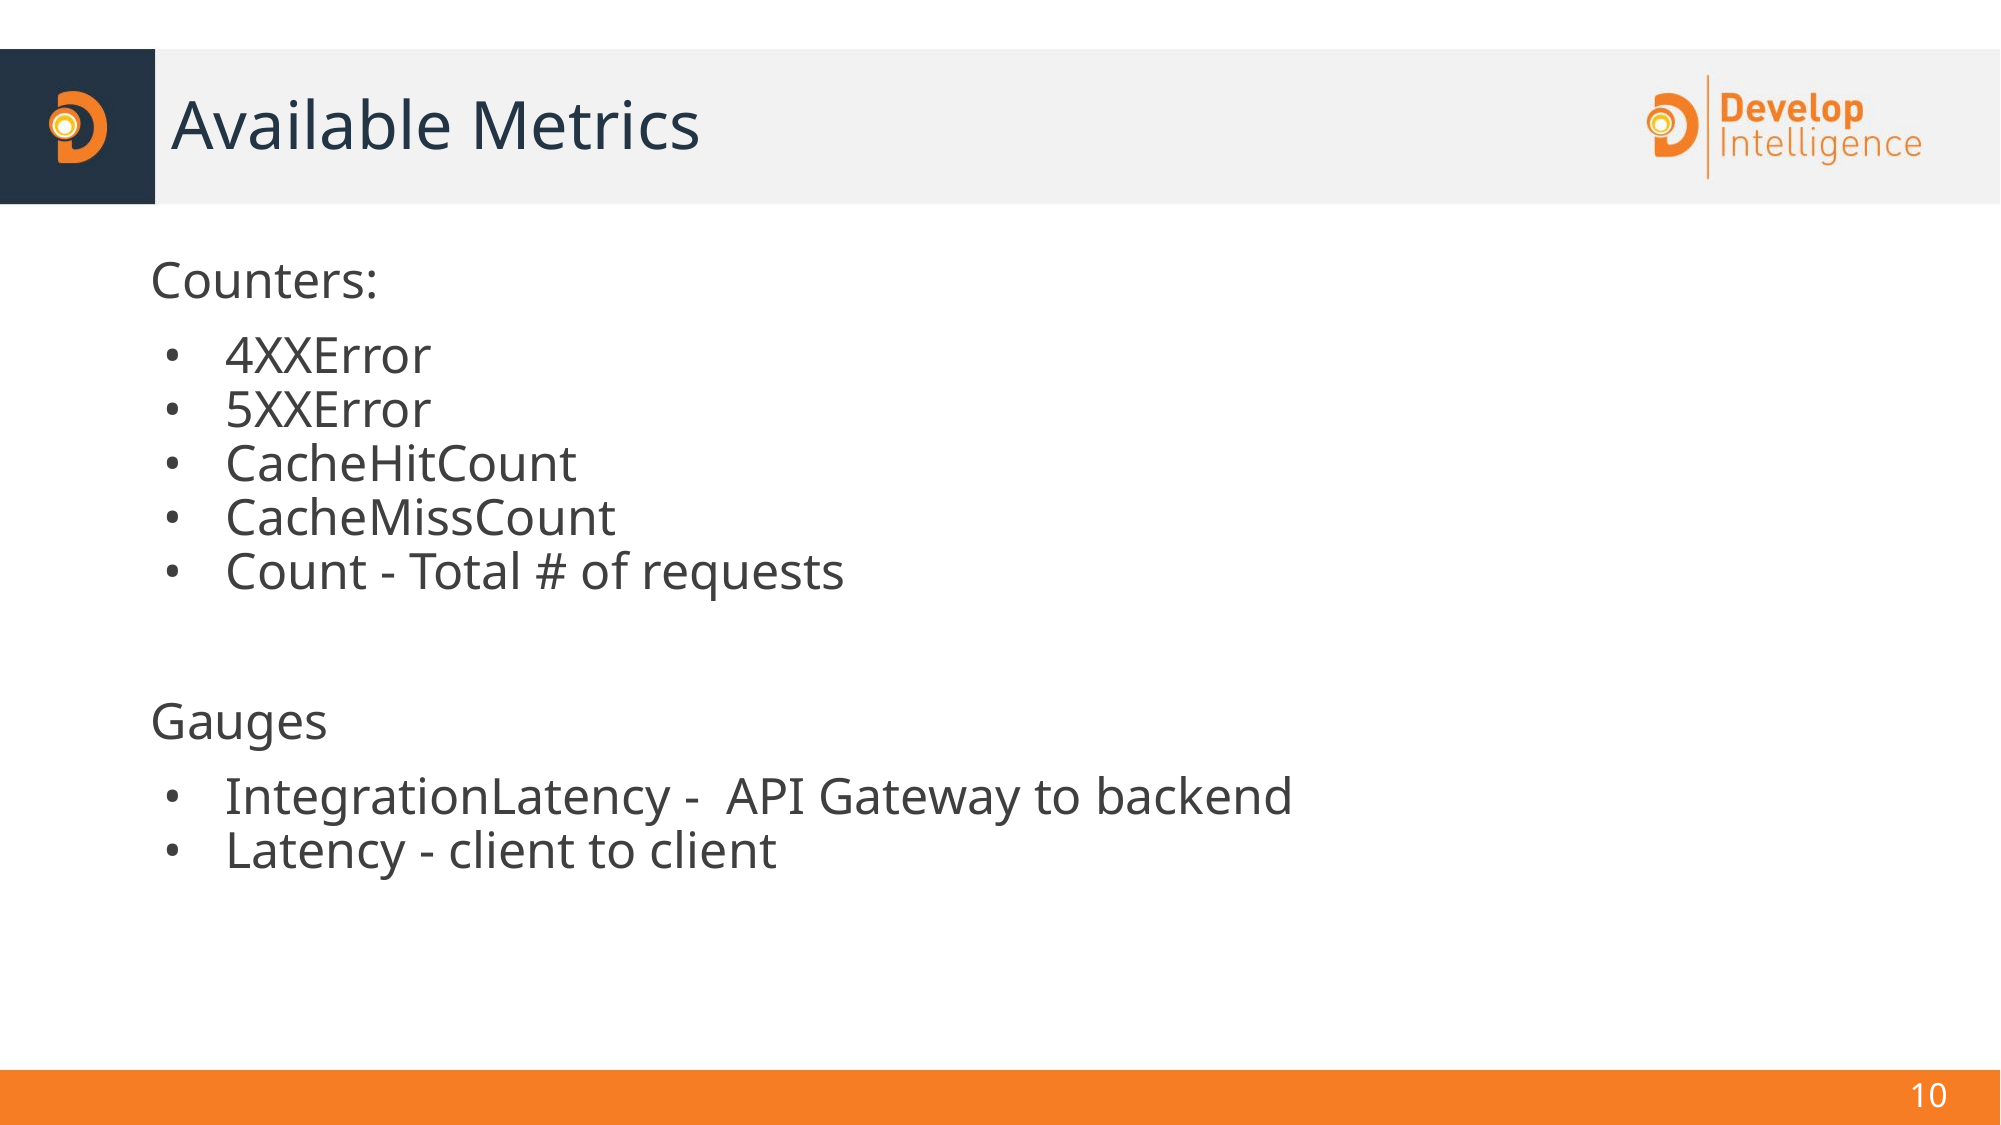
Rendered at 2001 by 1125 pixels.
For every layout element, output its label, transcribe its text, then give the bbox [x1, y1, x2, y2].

list Counters: 4XXError 5XXError CacheHitCount CacheMissCount Count - Total # of requests Gauges IntegrationLatency - API Gateway to backend Latency - client to client [135, 248, 1861, 1016]
title Available Metrics [156, 53, 1999, 203]
slide_number ‹#› [1860, 1072, 1998, 1122]
picture [0, 0, 2001, 1125]
